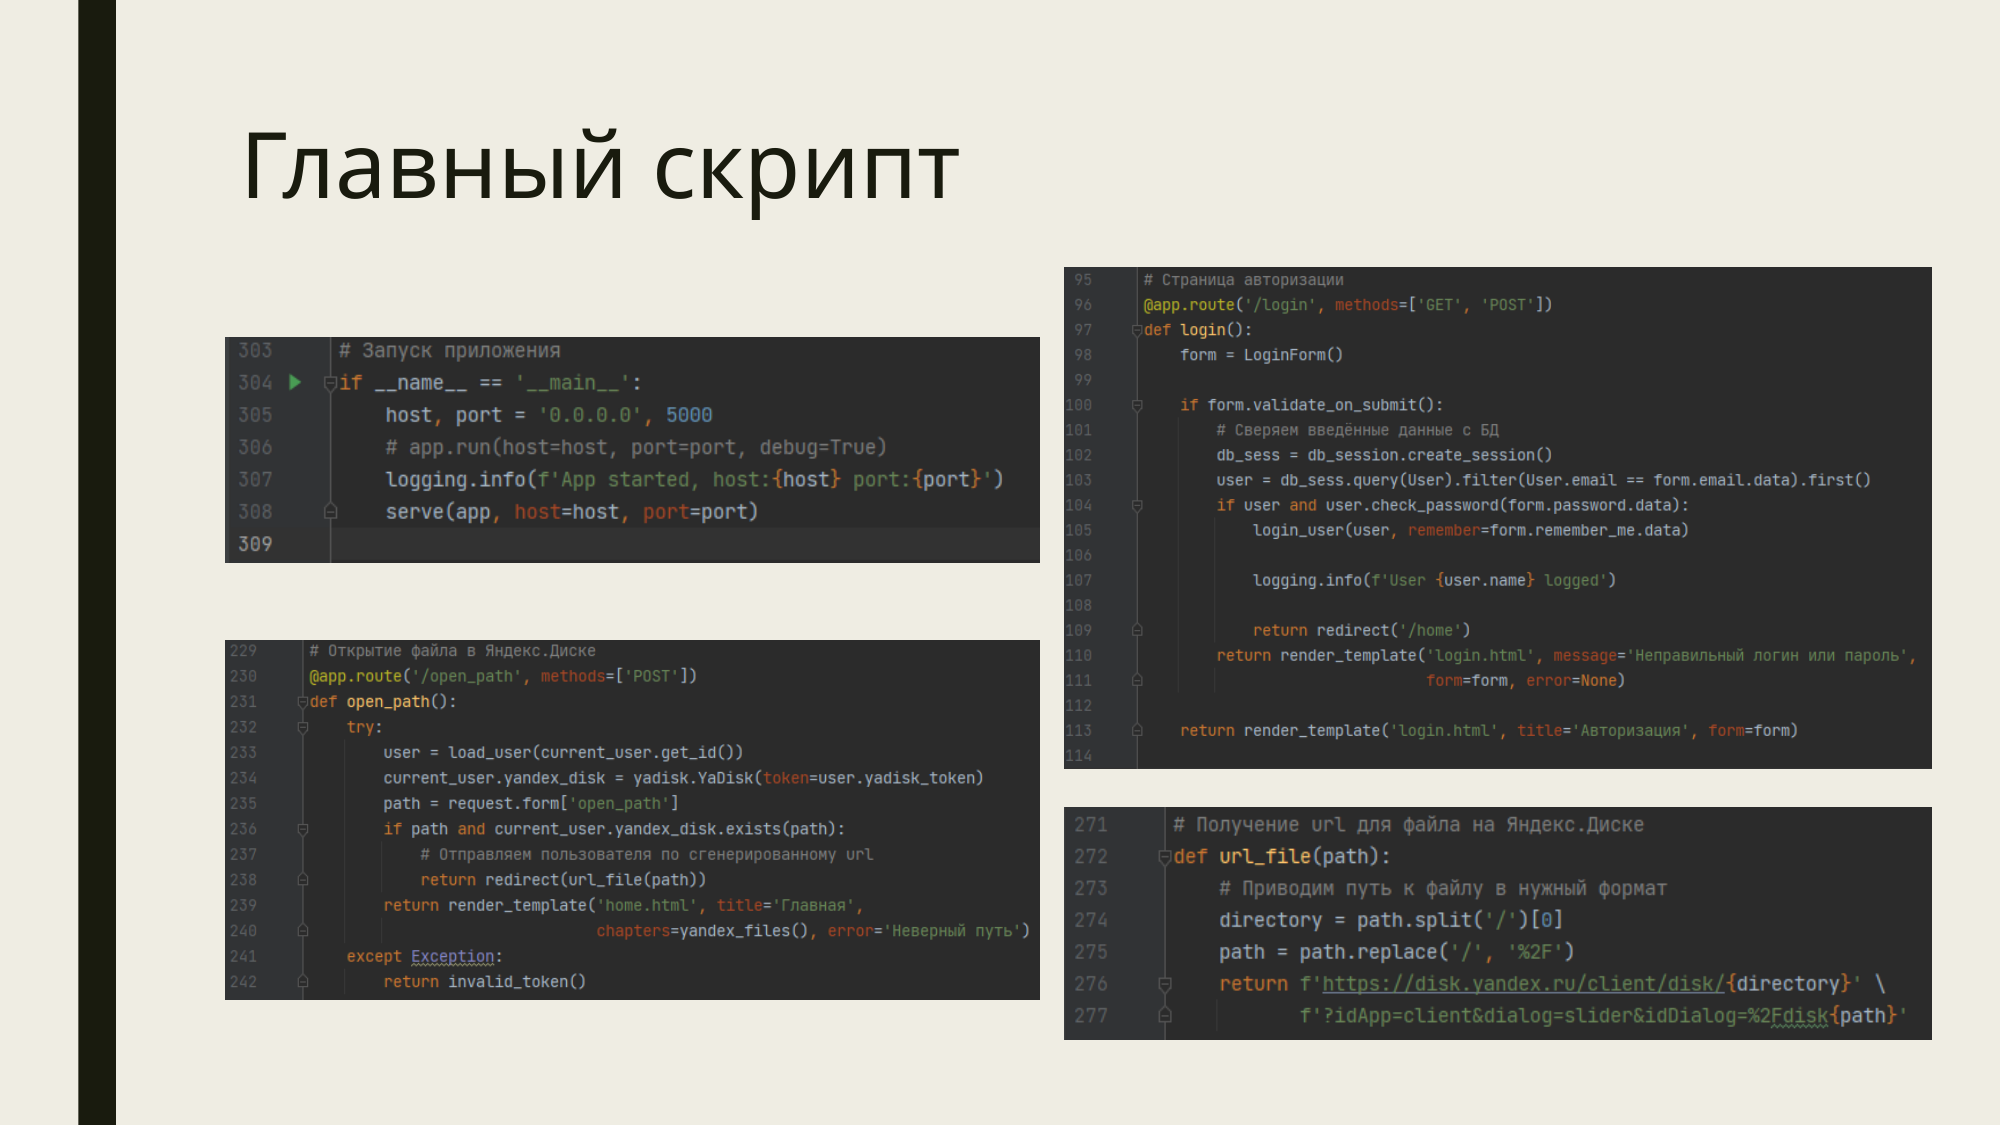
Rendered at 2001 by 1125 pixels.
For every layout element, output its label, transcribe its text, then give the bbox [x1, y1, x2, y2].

title Главный скрипт [225, 112, 1800, 357]
picture [224, 640, 1040, 1000]
picture [1064, 267, 1932, 769]
picture [224, 337, 1040, 563]
picture [1064, 807, 1932, 1040]
